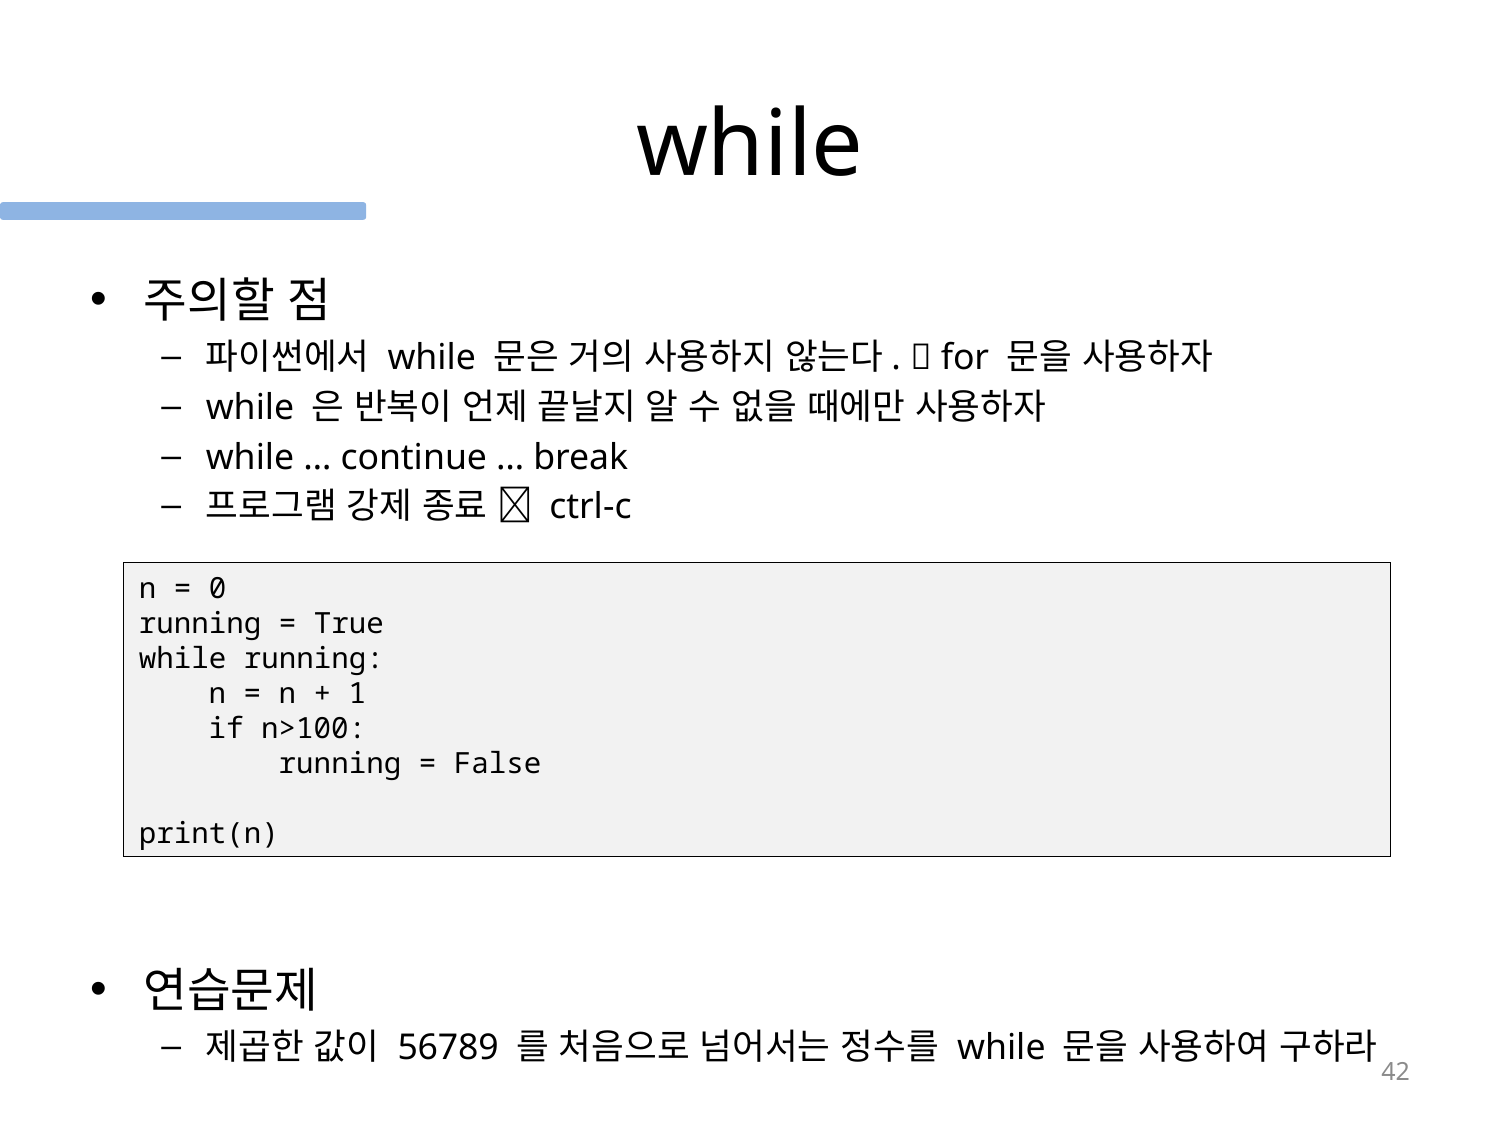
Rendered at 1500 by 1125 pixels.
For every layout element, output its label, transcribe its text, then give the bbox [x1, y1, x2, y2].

list 주의할 점 파이썬에서 while 문은 거의 사용하지 않는다.  for 문을 사용하자 while 은 반복이 언제 끝날지 알 수 없을 때에만 사용하자 while … continue … break 프로그램 강제 종료  ctrl-c 연습문제 제곱한 값이 56789 를 처음으로 넘어서는 정수를 while 문을 사용하여 구하라 [75, 262, 1425, 1083]
text_box [0, 200, 369, 222]
text_box n = 0 running = True while running: n = n + 1 if n>100: running = False print(n) [123, 562, 1391, 857]
title while [75, 45, 1425, 233]
slide_number 42 [1074, 1042, 1425, 1103]
